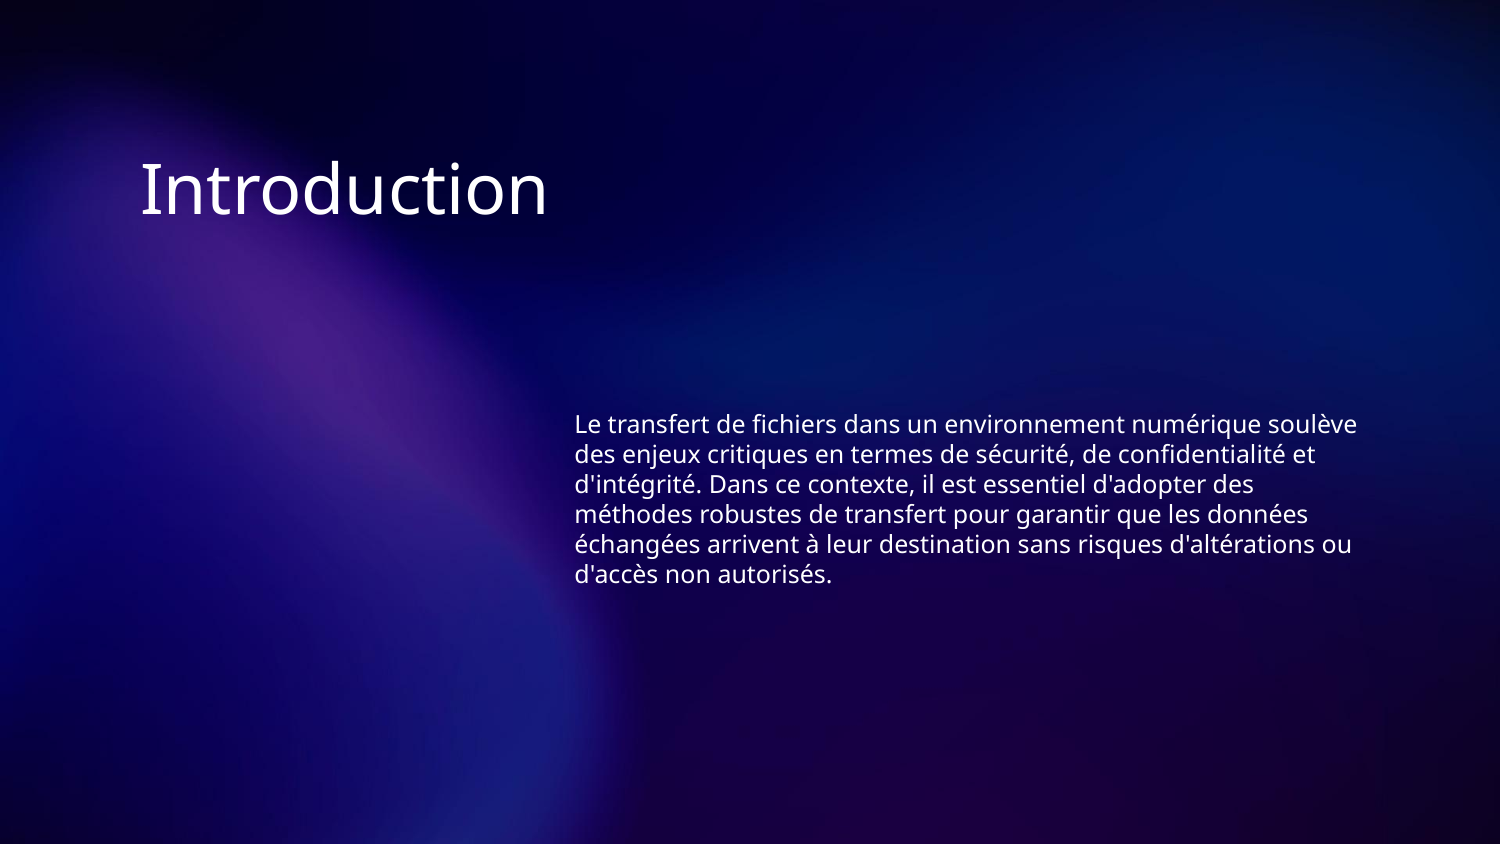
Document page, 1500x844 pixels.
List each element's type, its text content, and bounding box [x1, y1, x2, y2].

list Le transfert de fichiers dans un environnement numérique soulève des enjeux critiques en termes de sécurité, de confidentialité et d'intégrité. Dans ce contexte, il est essentiel d'adopter des méthodes robustes de transfert pour garantir que les données échangées arrivent à leur destination sans risques d'altérations ou d'accès non autorisés. [521, 393, 1375, 714]
title Introduction [125, 129, 1375, 244]
picture [0, 0, 1500, 844]
